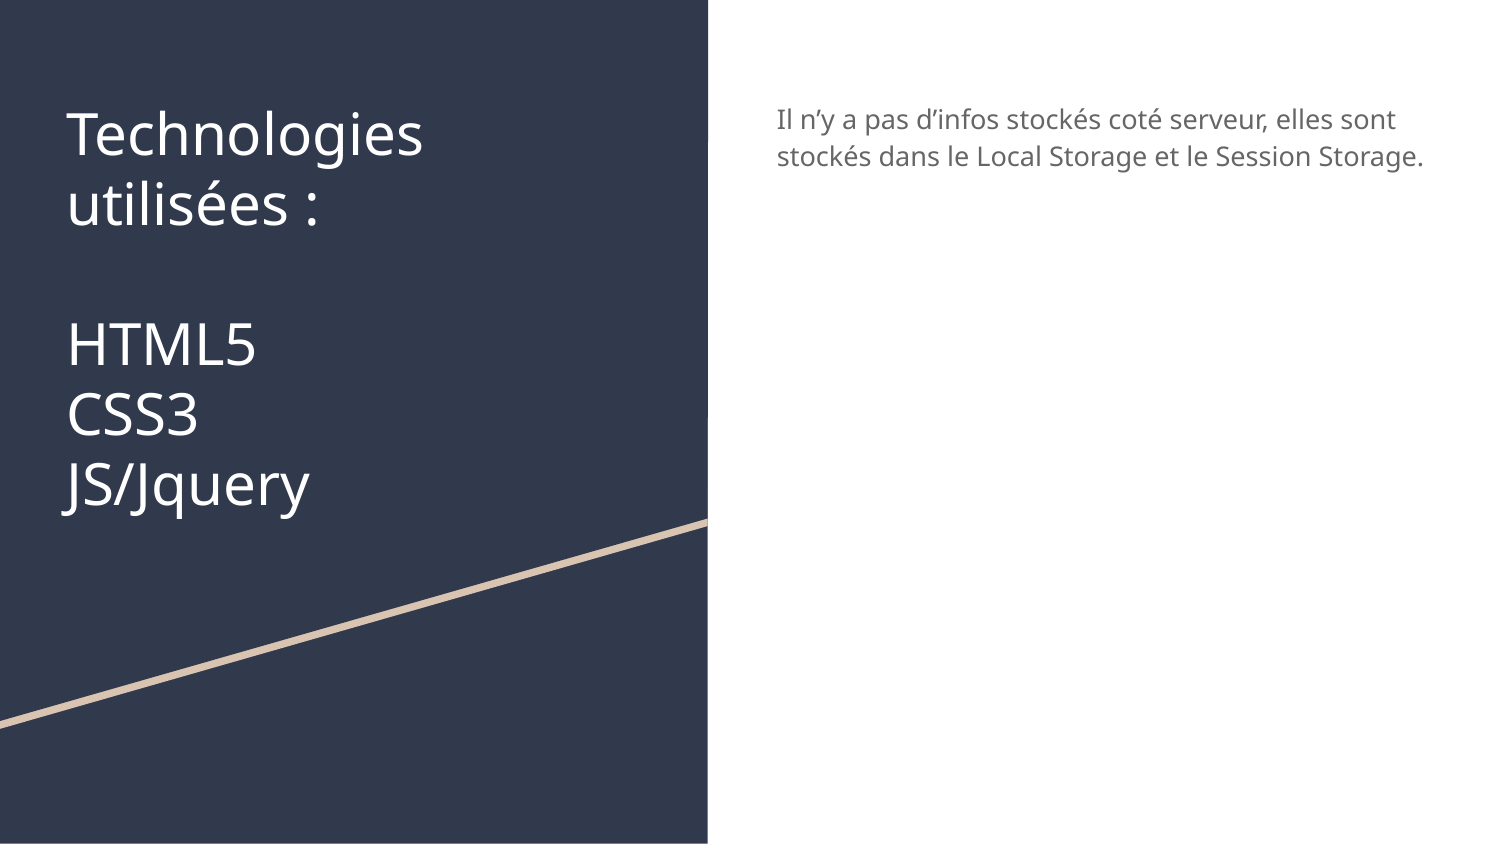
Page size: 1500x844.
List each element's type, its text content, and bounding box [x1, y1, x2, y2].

list Il n’y a pas d’infos stockés coté serveur, elles sont stockés dans le Local Storage et le Session Storage. [761, 82, 1446, 755]
title Technologies utilisées : HTML5 CSS3 JS/Jquery [51, 82, 660, 665]
